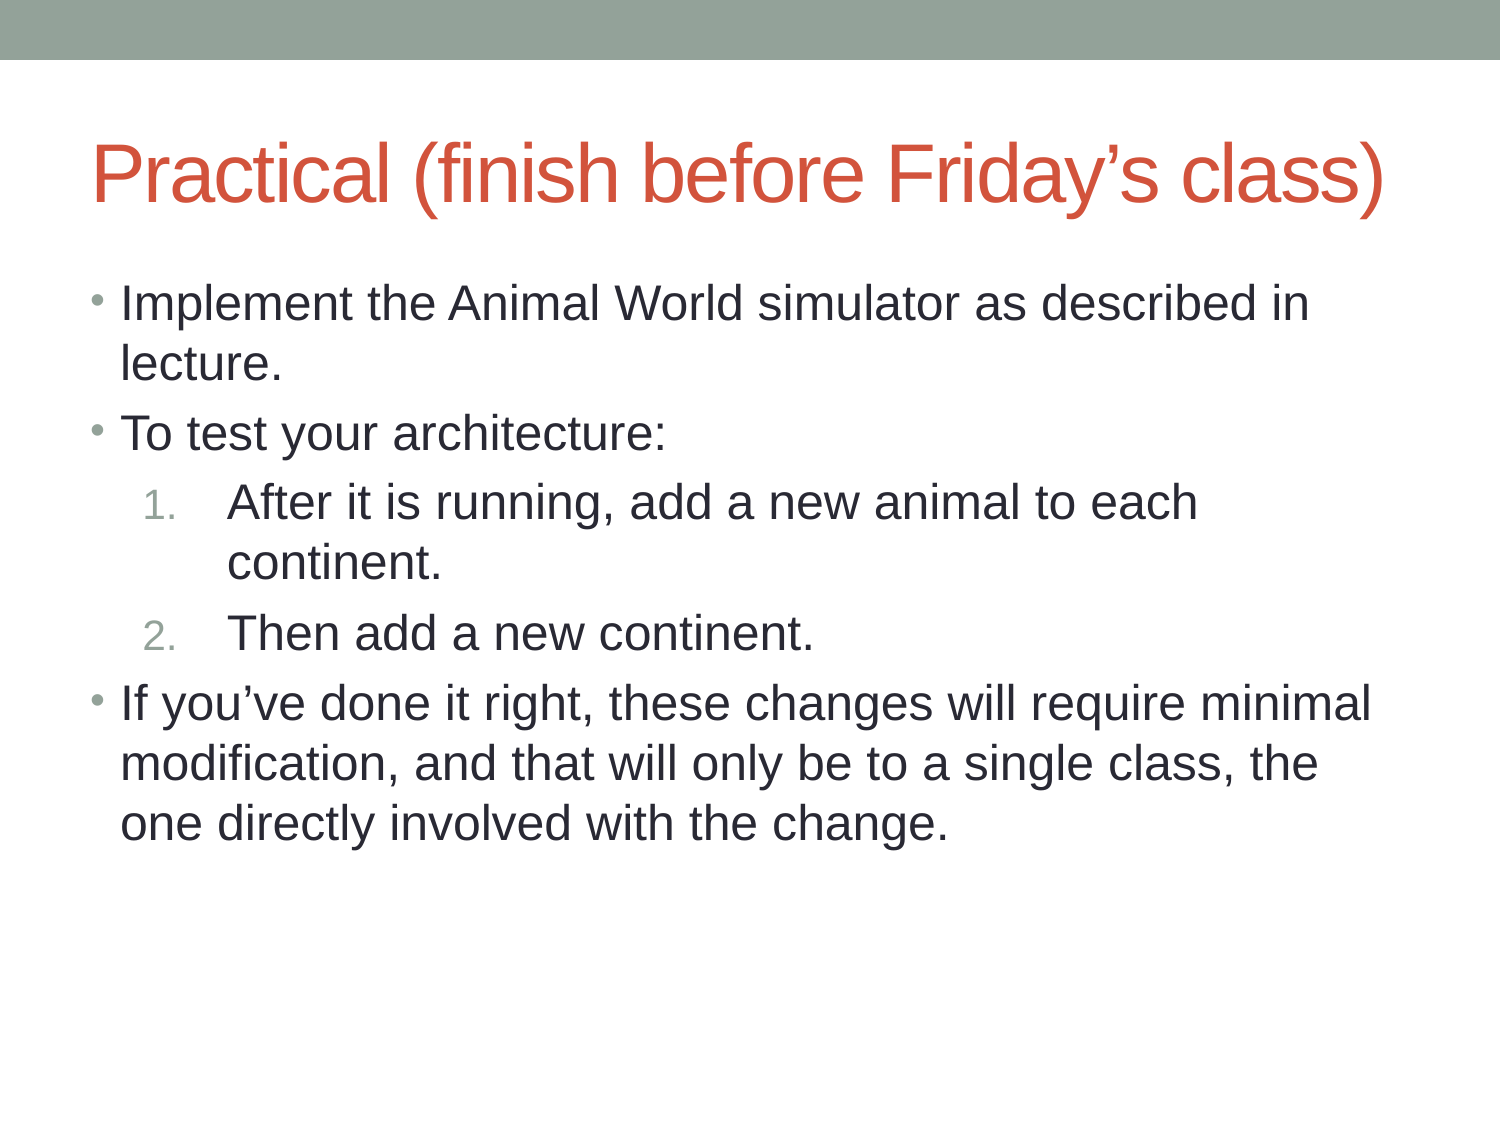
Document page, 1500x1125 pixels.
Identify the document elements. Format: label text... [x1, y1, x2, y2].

title Practical (finish before Friday’s class) [75, 87, 1425, 250]
list Implement the Animal World simulator as described in lecture. To test your architecture: After it is running, add a new animal to each continent. Then add a new continent. If you’ve done it right, these changes will require minimal modification, and that will only be to a single class, the one directly involved with the change. [75, 262, 1425, 1063]
